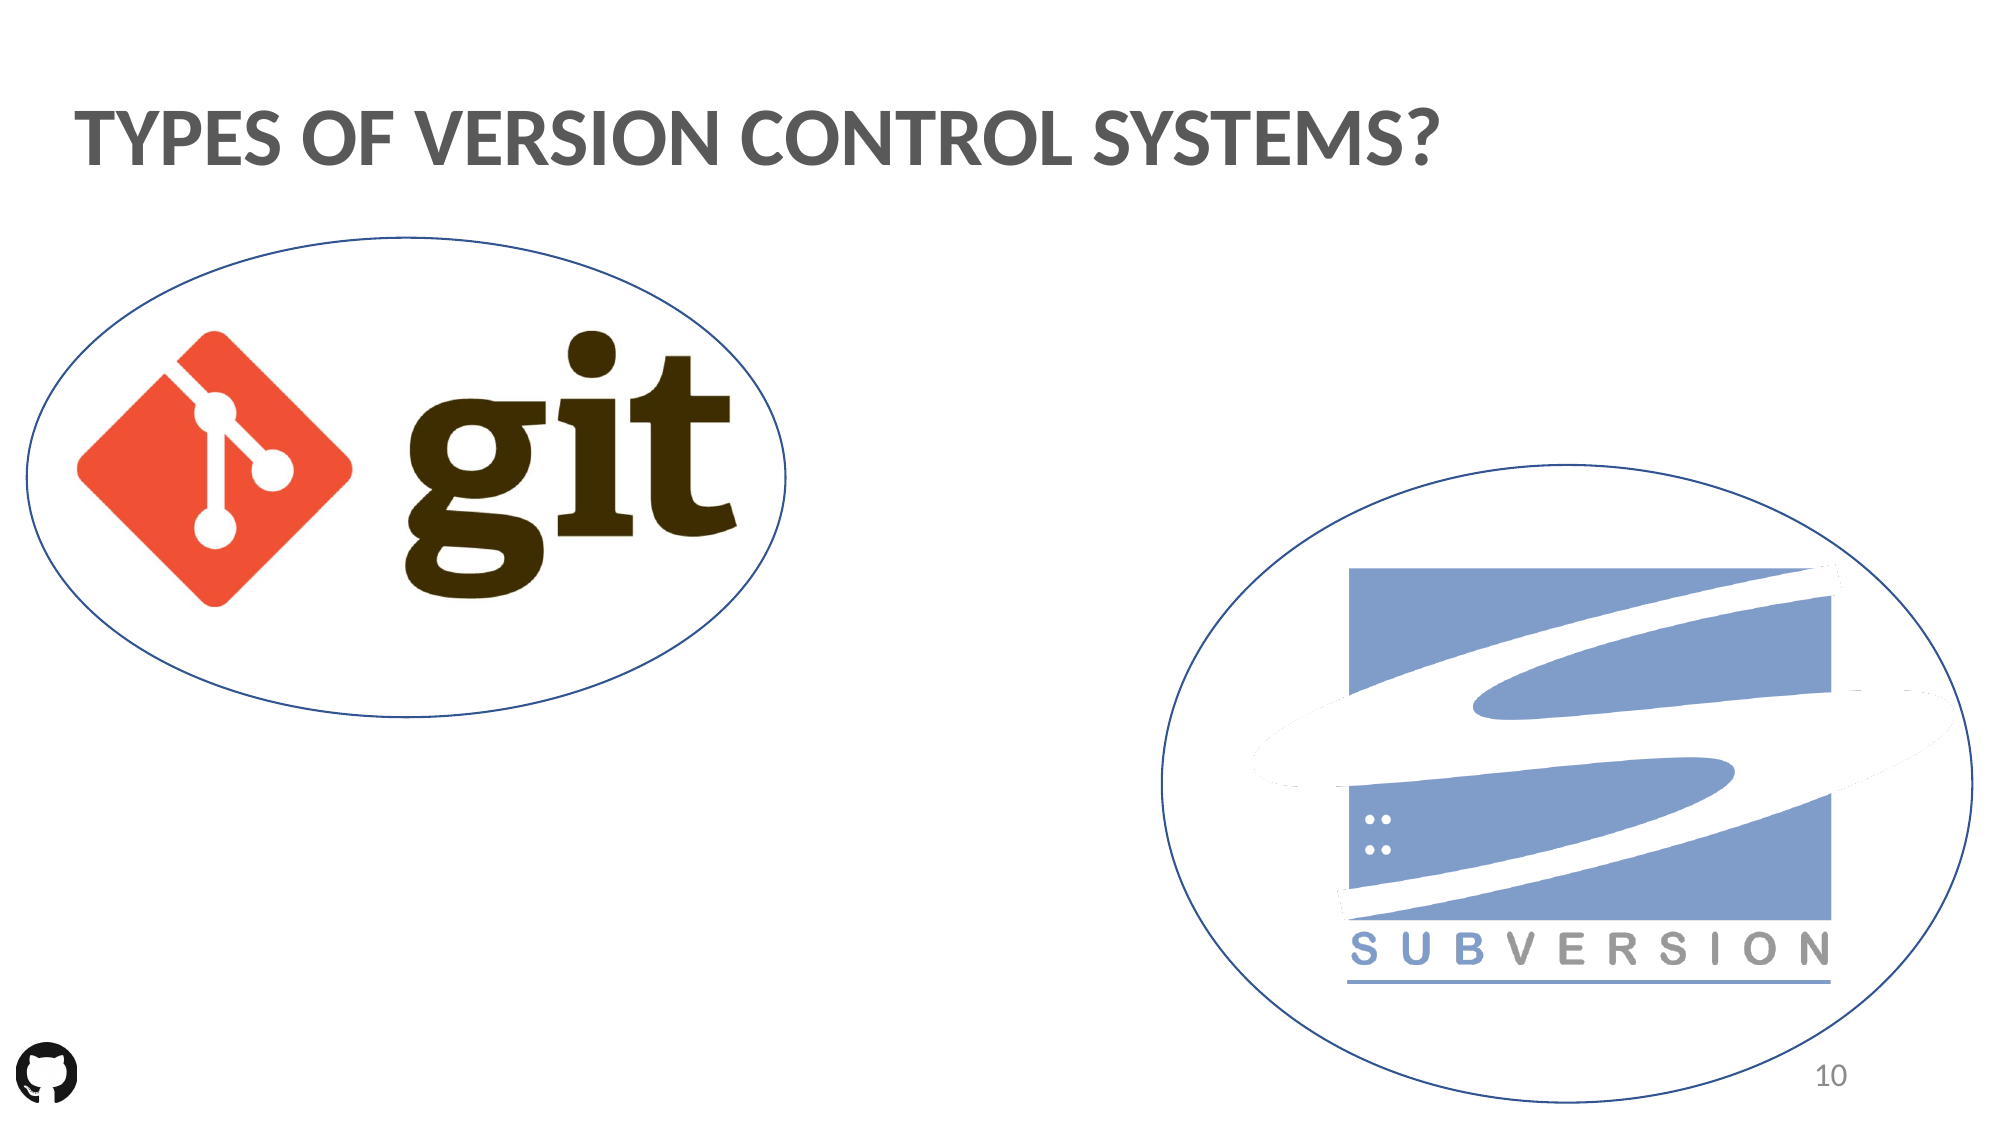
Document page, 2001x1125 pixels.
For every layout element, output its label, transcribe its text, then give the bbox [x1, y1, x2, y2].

text_box [1160, 580, 1884, 1104]
picture [1253, 564, 1954, 984]
title TYPES OF VERSION CONTROL SYSTEMS? [59, 80, 1844, 197]
picture [46, 222, 766, 703]
picture [16, 1042, 77, 1103]
text_box [766, 399, 787, 556]
text_box [25, 399, 46, 556]
slide_number 10 [1609, 1042, 1863, 1103]
text_box [272, 703, 540, 719]
slide_number 10 [1412, 1080, 1525, 1103]
text_box [1271, 463, 1863, 564]
text_box [1954, 686, 1974, 882]
